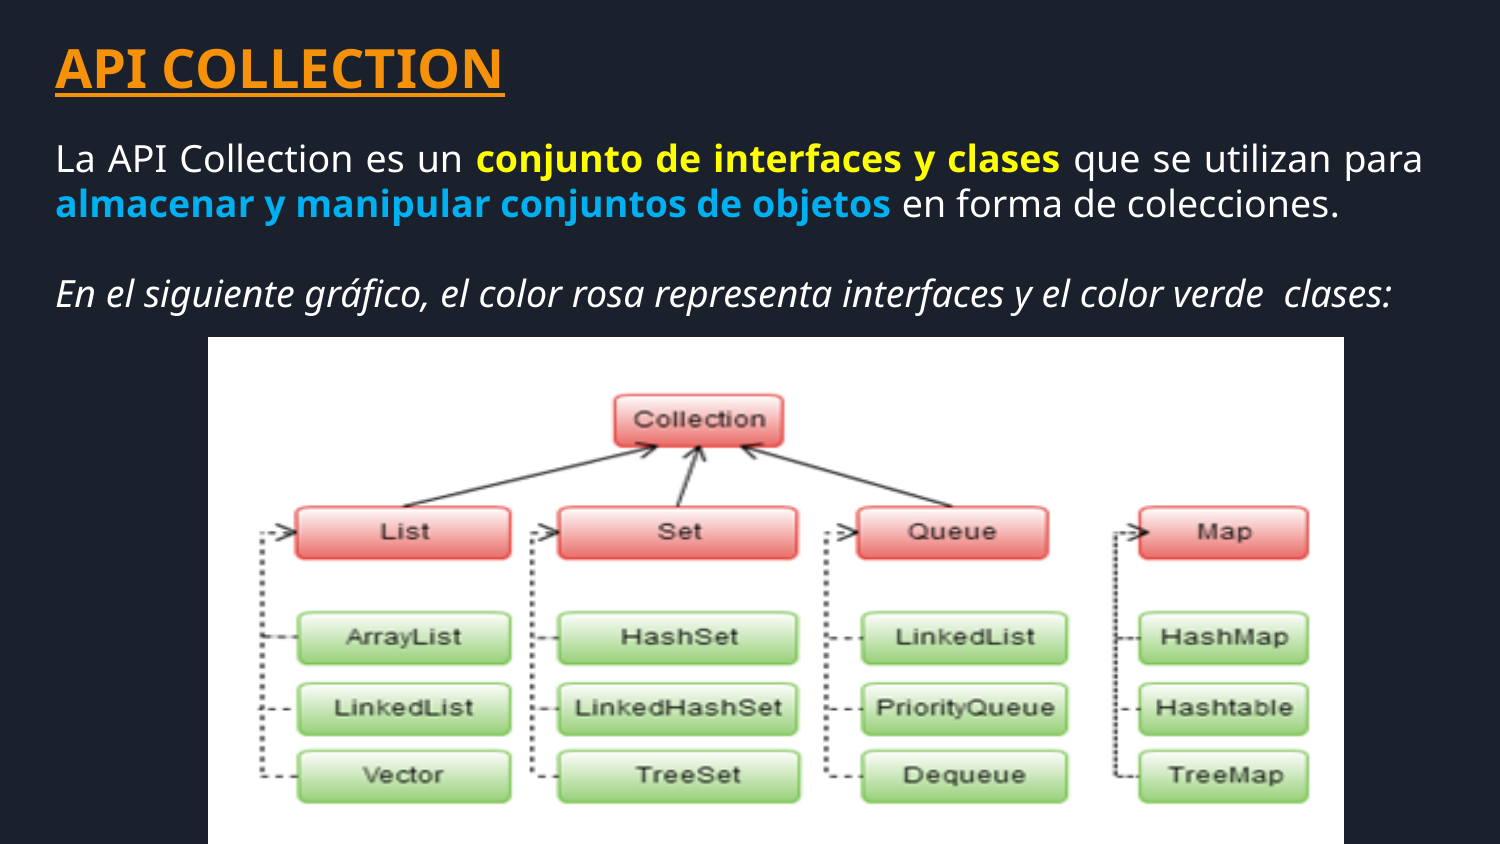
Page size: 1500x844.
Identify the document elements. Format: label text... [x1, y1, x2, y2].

picture [208, 337, 1345, 844]
text_box API COLLECTION [40, 19, 1013, 115]
text_box La API Collection es un conjunto de interfaces y clases que se utilizan para almacenar y manipular conjuntos de objetos en forma de colecciones. En el siguiente gráfico, el color rosa representa interfaces y el color verde clases: [40, 120, 1439, 331]
